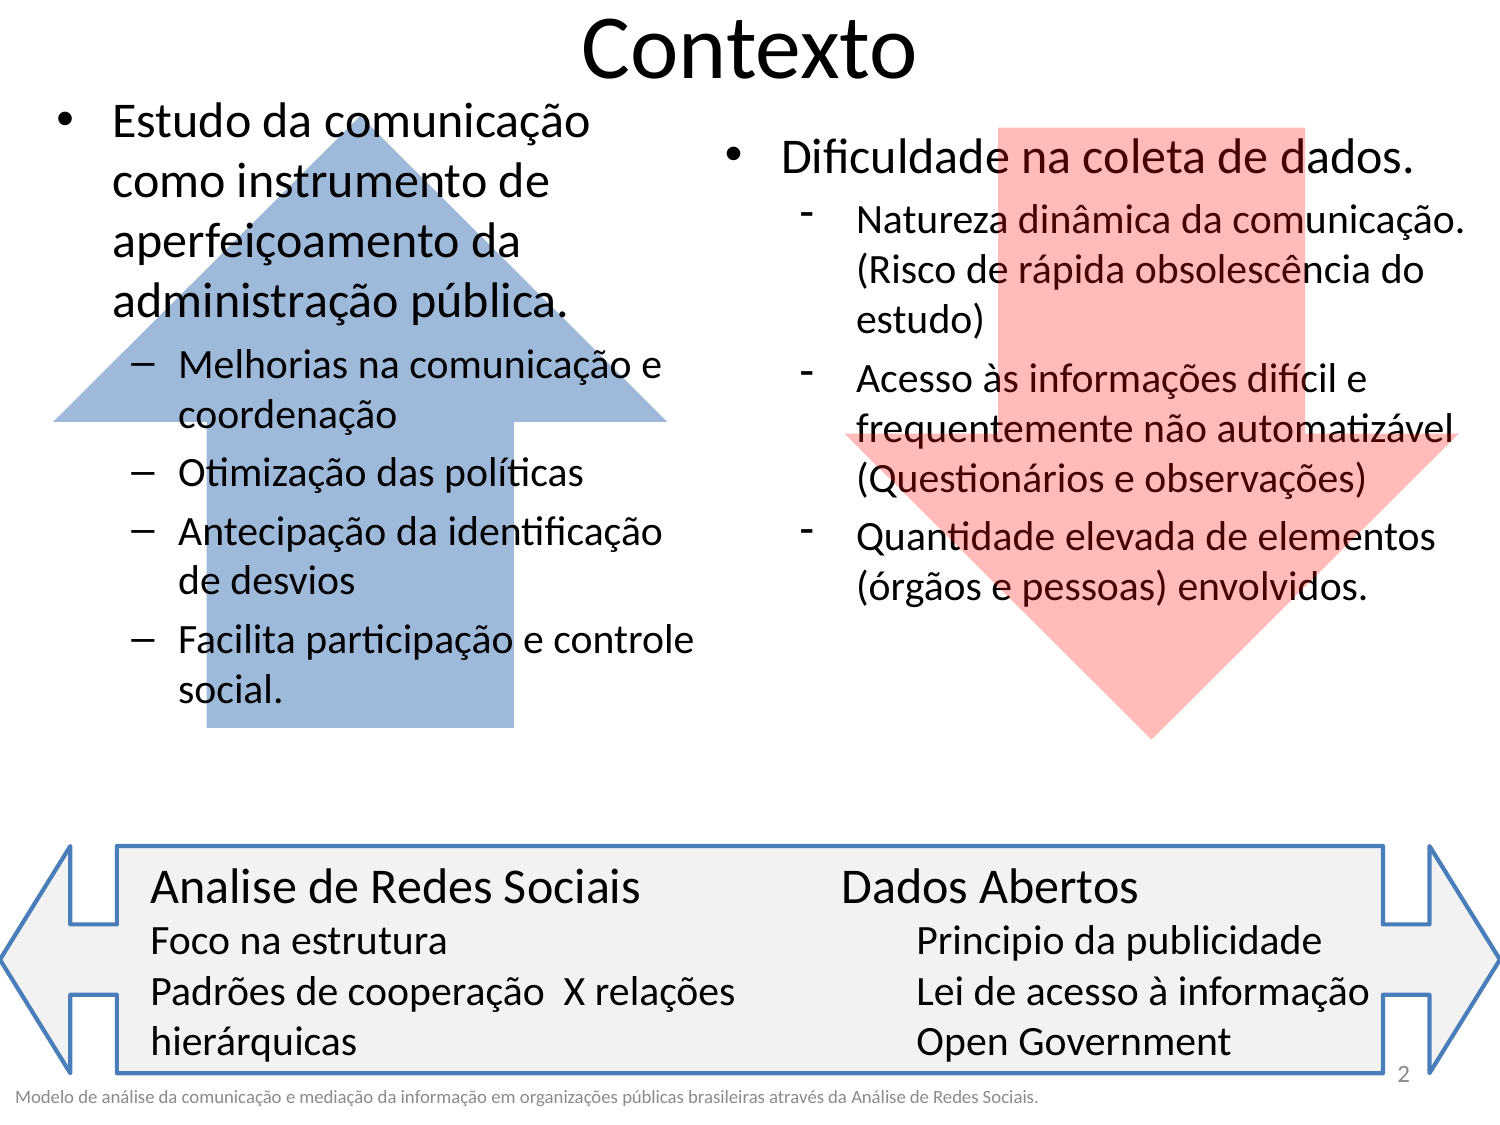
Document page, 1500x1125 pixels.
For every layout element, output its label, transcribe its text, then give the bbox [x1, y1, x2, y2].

text_box [1388, 844, 1500, 1076]
text_box Analise de Redes Sociais Foco na estrutura Padrões de cooperação X relações hierárquicas [135, 846, 756, 1071]
slide_number 2 [1074, 1042, 1425, 1103]
list Estudo da comunicação como instrumento de aperfeiçoamento da administração pública. Melhorias na comunicação e coordenação Otimização das políticas Antecipação da identificação de desvios Facilita participação e controle social. [41, 80, 717, 733]
title Contexto [75, 0, 1425, 115]
text_box Dificuldade na coleta de dados. Natureza dinâmica da comunicação. (Risco de rápida obsolescência do estudo) Acesso às informações difícil e frequentemente não automatizável (Questionários e observações) Quantidade elevada de elementos (órgãos e pessoas) envolvidos. [709, 115, 1500, 665]
text_box [0, 843, 1386, 1066]
text_box [842, 125, 1461, 742]
text_box Dados Abertos Principio da publicidade Lei de acesso à informação Open Government [826, 846, 1388, 1071]
footer Modelo de análise da comunicação e mediação da informação em organizações públicas brasileiras através da Análise de Redes Sociais. [0, 1066, 1412, 1125]
